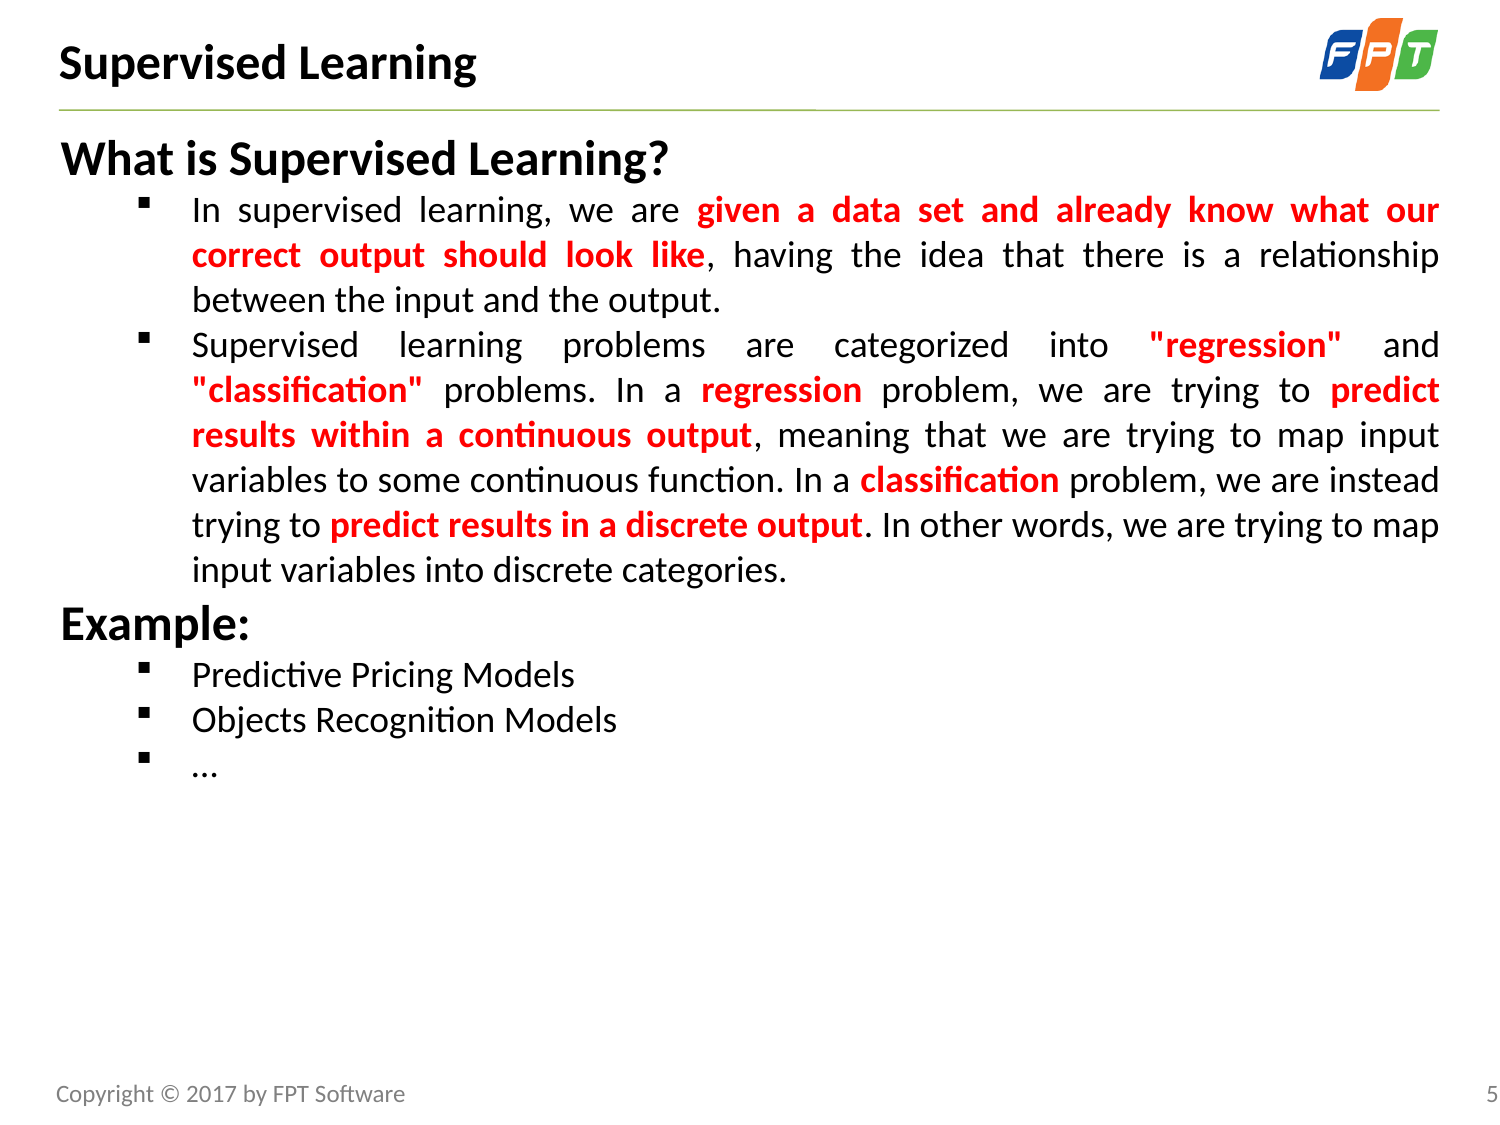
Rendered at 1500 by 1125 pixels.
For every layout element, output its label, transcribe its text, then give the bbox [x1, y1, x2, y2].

text_box Supervised Learning [58, 24, 1305, 95]
text_box What is Supervised Learning? In supervised learning, we are given a data set and already know what our correct output should look like, having the idea that there is a relationship between the input and the output. Supervised learning problems are categorized into "regression" and "classification" problems. In a regression problem, we are trying to predict results within a continuous output, meaning that we are trying to map input variables to some continuous function. In a classification problem, we are instead trying to predict results in a discrete output. In other words, we are trying to map input variables into discrete categories. Example: Predictive Pricing Models Objects Recognition Models … [60, 125, 1441, 1047]
picture [1317, 16, 1439, 93]
